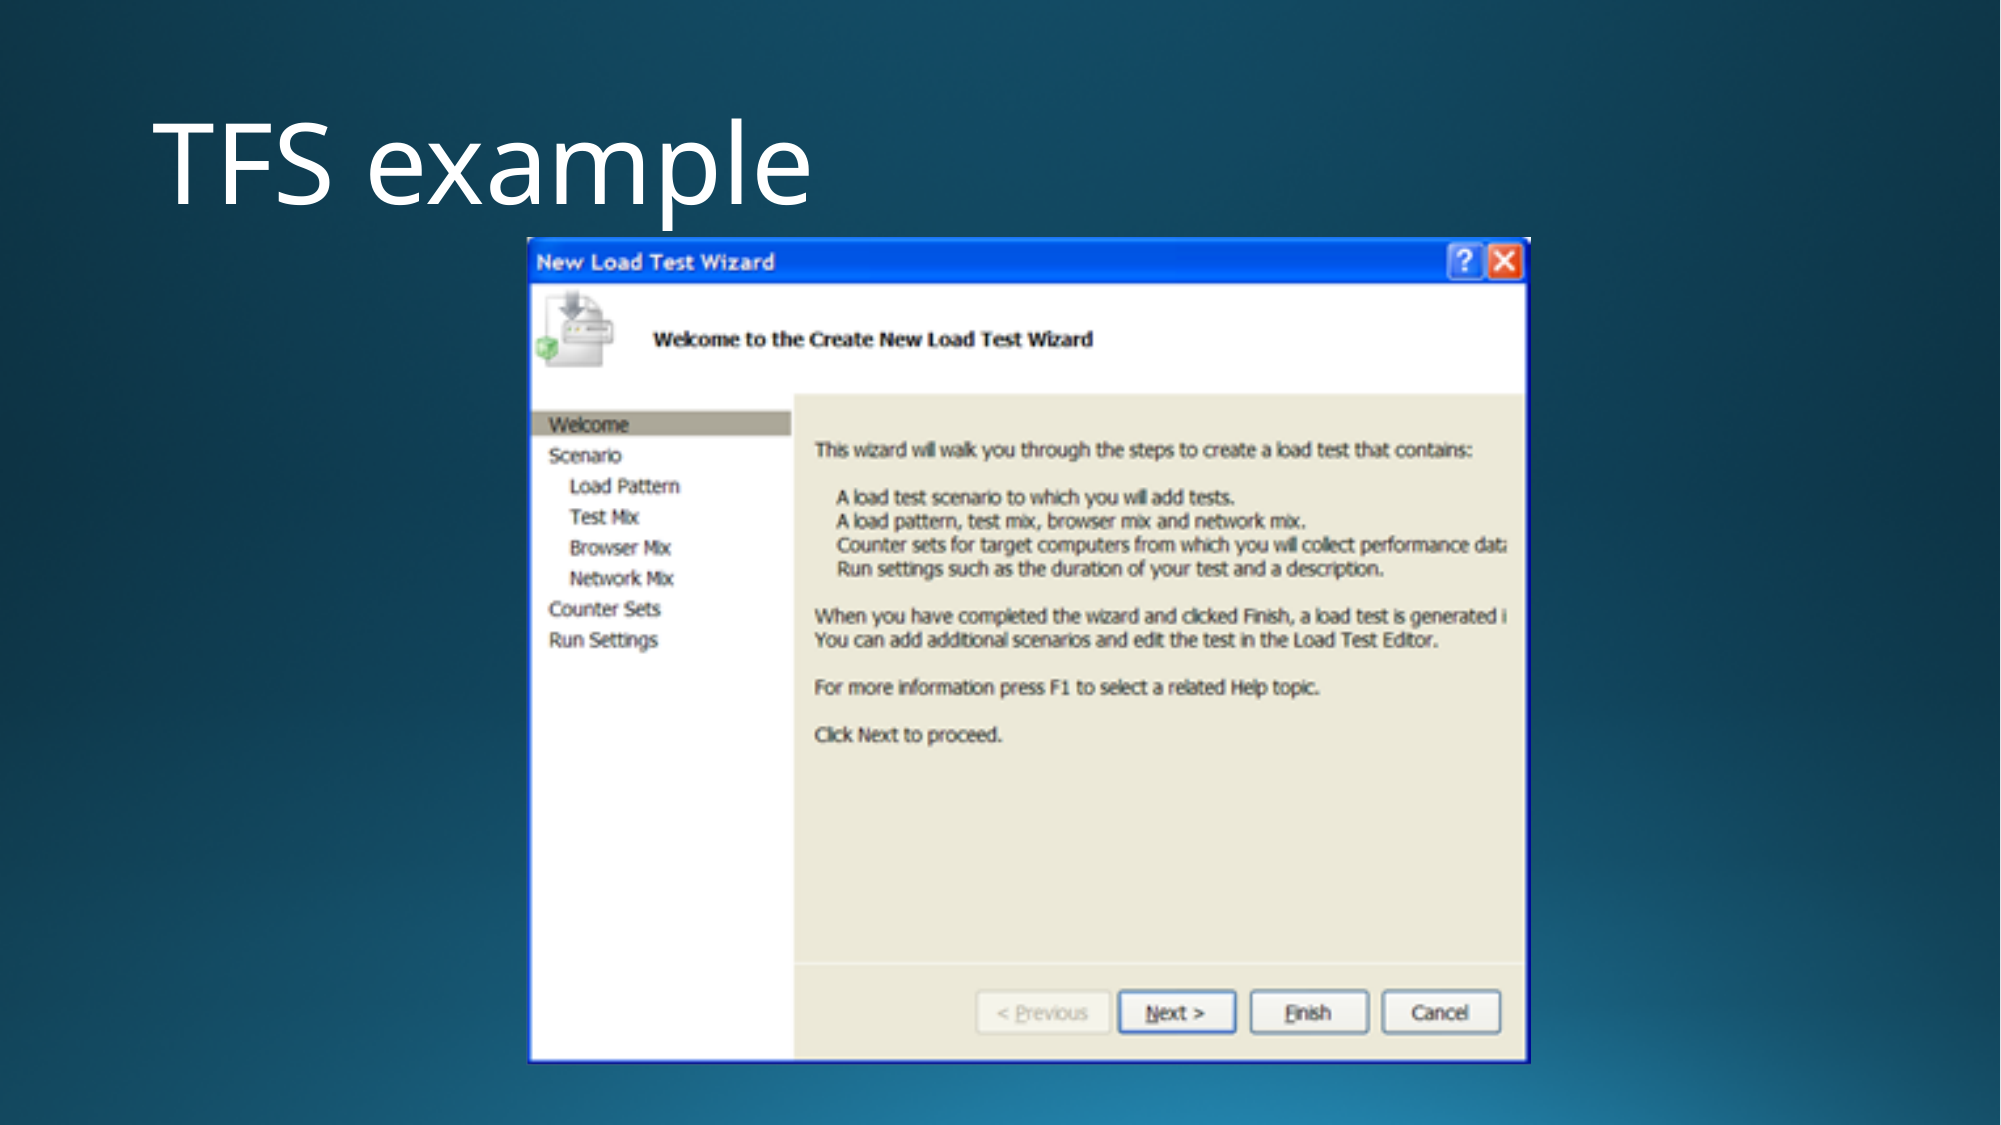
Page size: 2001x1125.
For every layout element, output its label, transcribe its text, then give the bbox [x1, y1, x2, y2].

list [524, 237, 1531, 1068]
picture [0, 0, 2001, 1125]
title TFS example [137, 59, 1863, 278]
